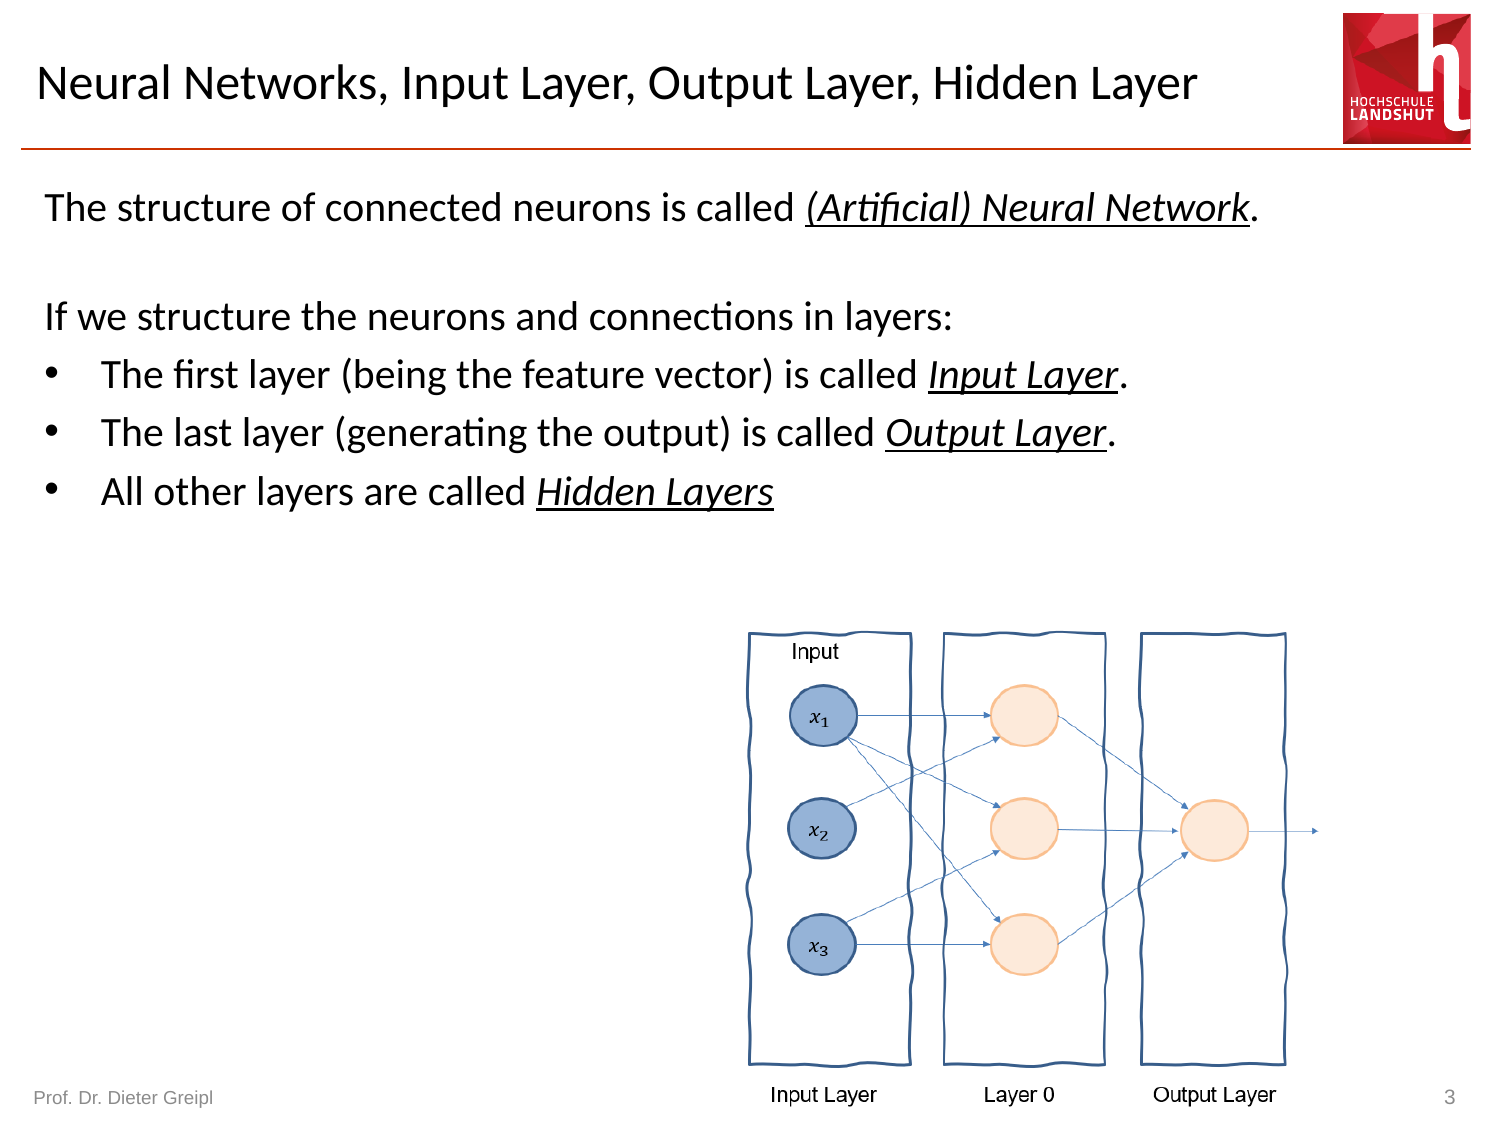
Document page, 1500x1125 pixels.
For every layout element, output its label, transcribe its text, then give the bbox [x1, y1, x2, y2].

title Neural Networks, Input Layer, Output Layer, Hidden Layer [21, 9, 1344, 149]
footer Prof. Dr. Dieter Greipl [18, 1073, 373, 1122]
picture [733, 613, 1344, 1117]
slide_number 3 [1348, 1073, 1471, 1119]
subtitle The structure of connected neurons is called (Artificial) Neural Network. If we structure the neurons and connections in layers: The first layer (being the feature vector) is called Input Layer. The last layer (generating the output) is called Output Layer. All other layers are called Hidden Layers [29, 172, 1471, 1035]
